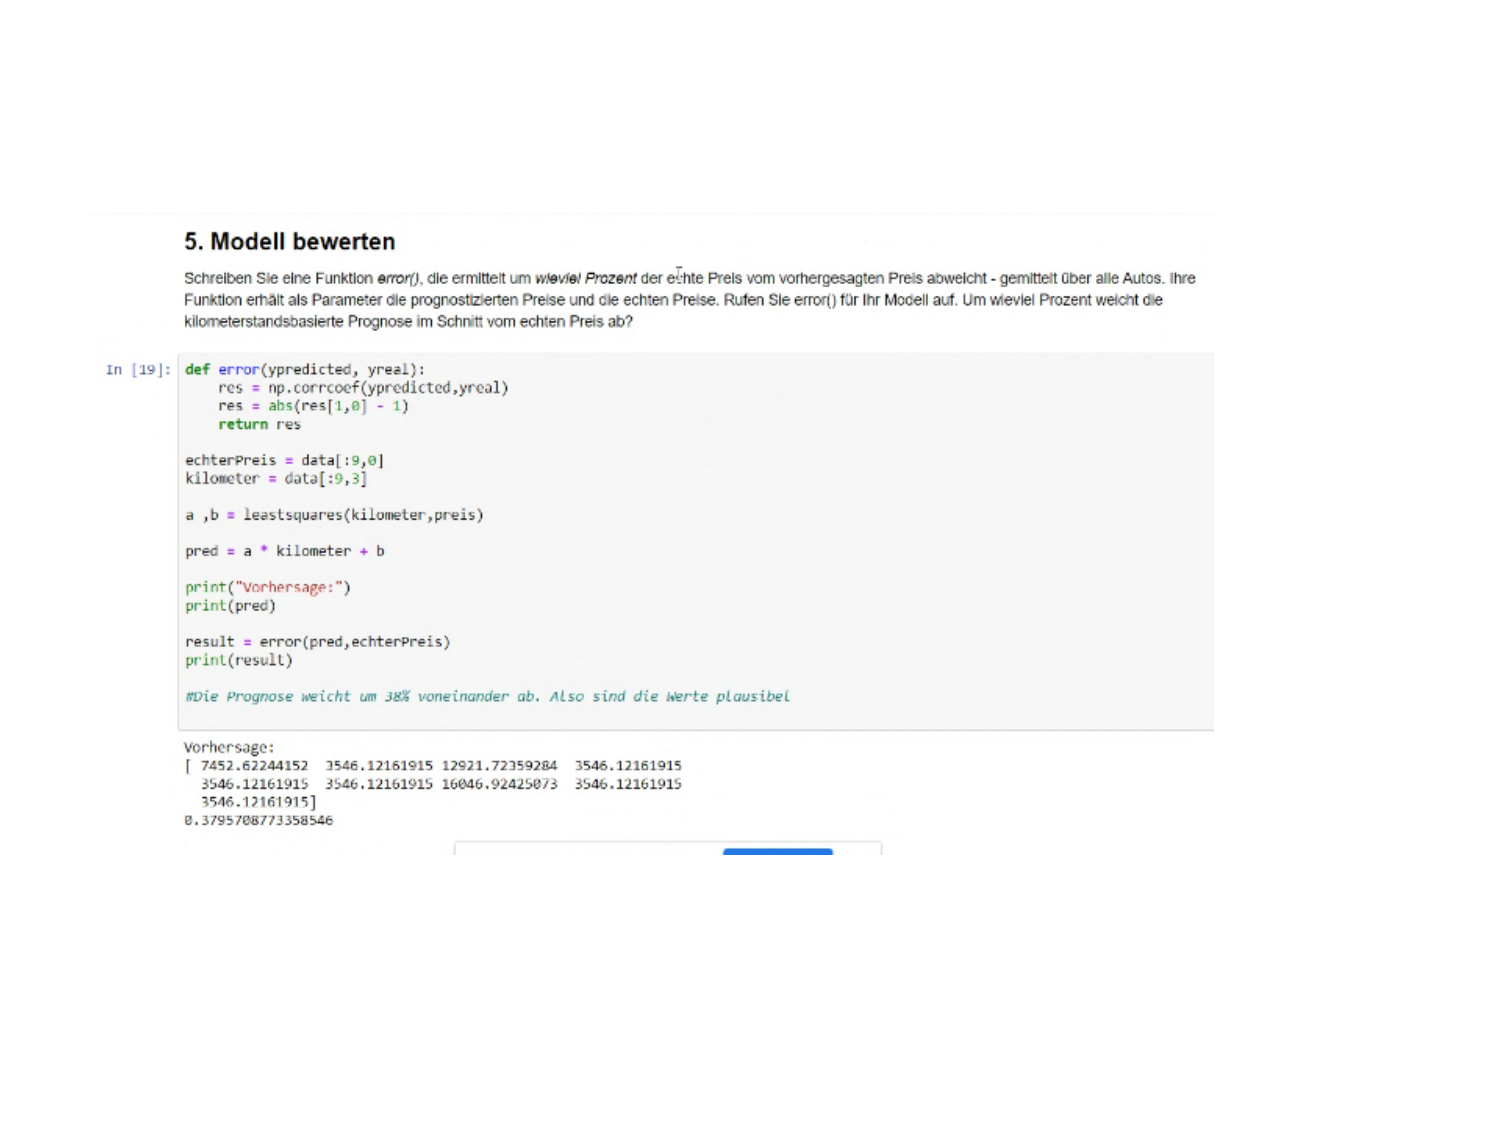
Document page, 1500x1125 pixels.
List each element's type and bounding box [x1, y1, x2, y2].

picture [87, 212, 1215, 855]
